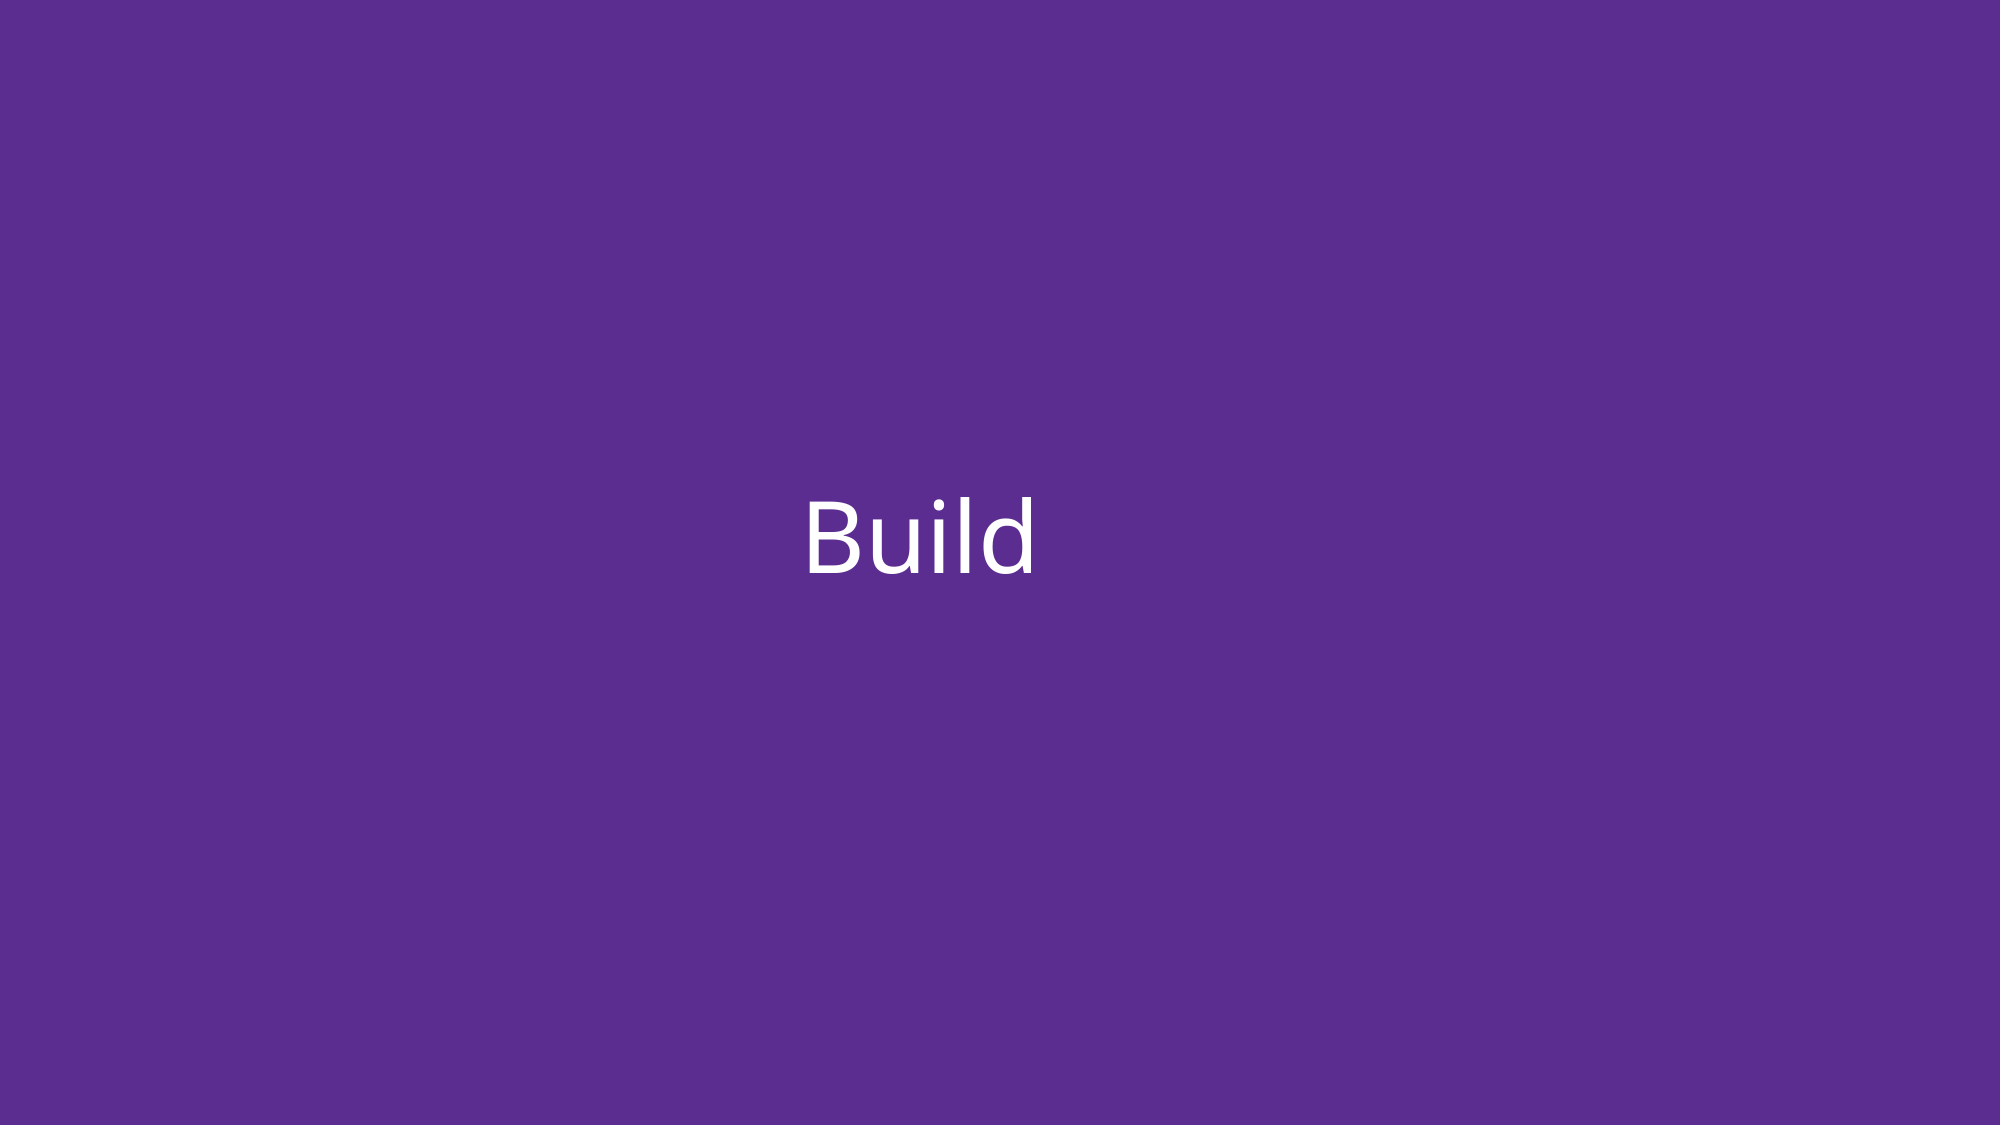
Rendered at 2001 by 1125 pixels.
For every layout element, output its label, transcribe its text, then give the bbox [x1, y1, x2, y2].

title Build [91, 477, 1748, 605]
